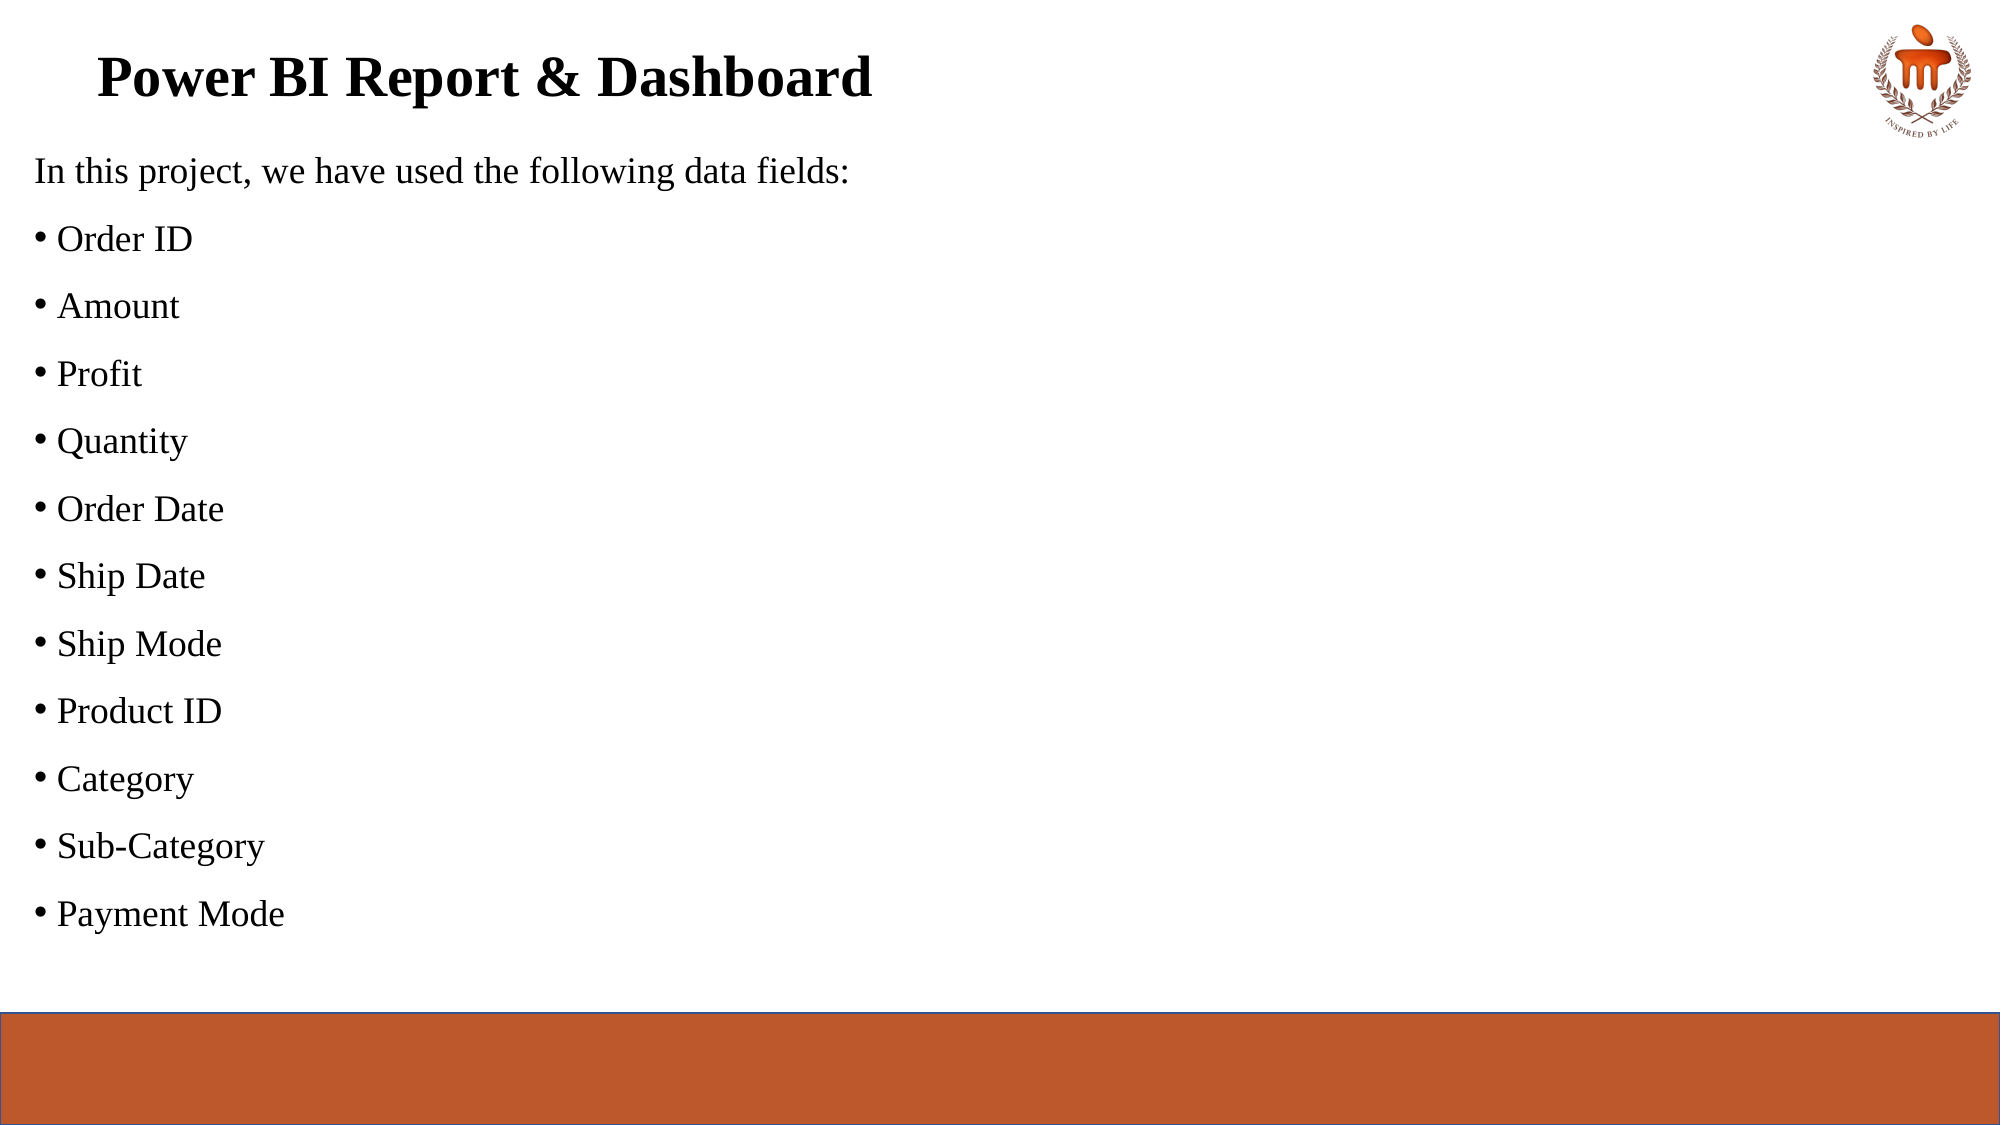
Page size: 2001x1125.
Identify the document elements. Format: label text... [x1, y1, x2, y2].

text_box In this project, we have used the following data fields: Order ID Amount Profit Quantity Order Date Ship Date Ship Mode Product ID Category Sub-Category Payment Mode [19, 116, 1804, 941]
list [1862, 22, 1981, 141]
text_box [0, 1012, 2000, 1125]
text_box Power BI Report & Dashboard [82, 30, 889, 116]
